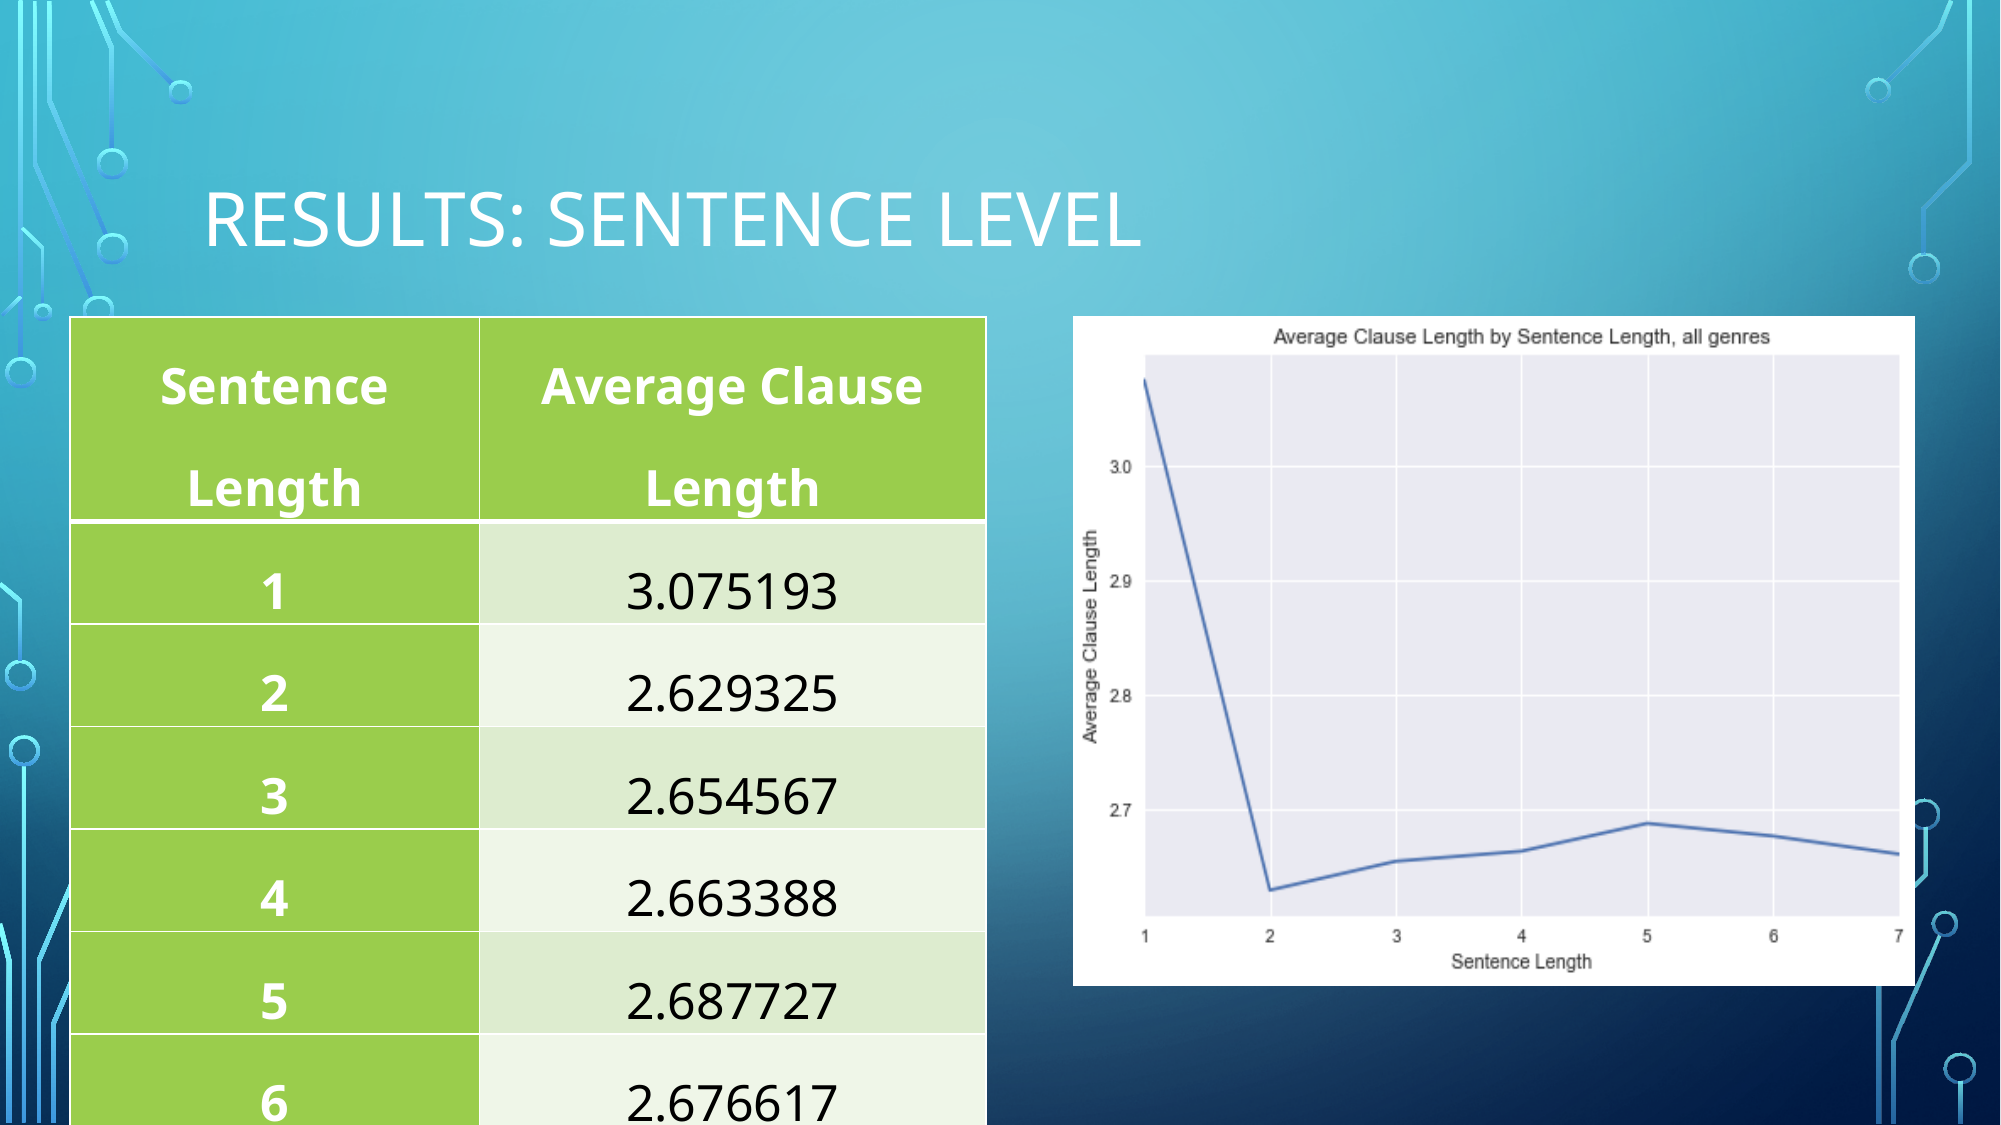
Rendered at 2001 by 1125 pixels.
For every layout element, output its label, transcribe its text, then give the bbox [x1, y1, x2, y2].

table_cell 2.676617 [480, 1035, 985, 1125]
table_header Average Clause Length [480, 318, 985, 519]
table_cell 2 [71, 625, 479, 726]
picture [1073, 316, 1916, 986]
table_cell 4 [71, 830, 479, 931]
table_cell 2.687727 [480, 932, 985, 1033]
table_cell 3 [71, 727, 479, 828]
table_header Sentence Length [71, 318, 479, 519]
table_cell 2.629325 [480, 625, 985, 726]
table_cell 1 [71, 524, 479, 623]
table_cell 5 [71, 932, 479, 1033]
table_cell 2.654567 [480, 727, 985, 828]
table_cell 6 [71, 1035, 479, 1125]
table_cell 3.075193 [480, 524, 985, 623]
title Results: Sentence Level [187, 101, 1813, 344]
table_cell 2.663388 [480, 830, 985, 931]
